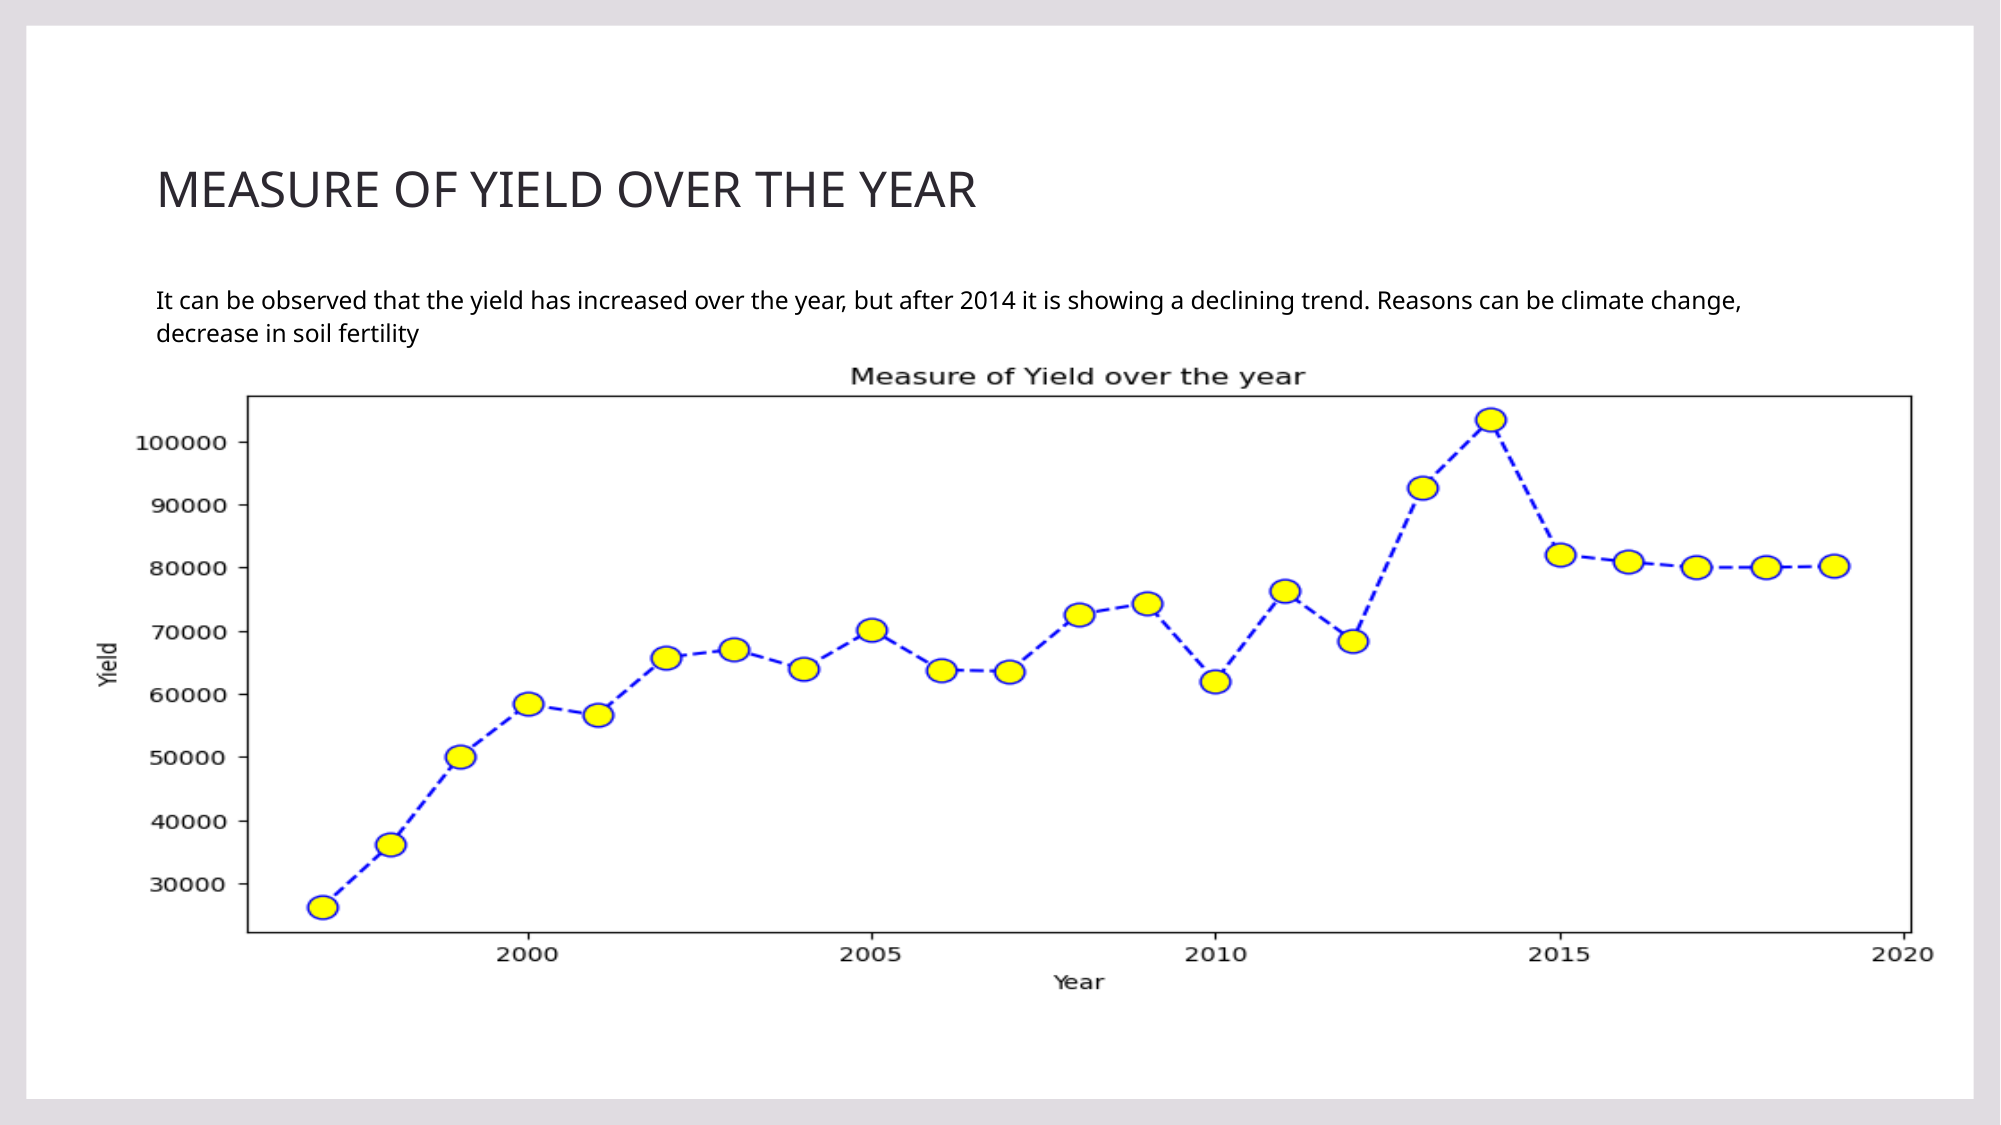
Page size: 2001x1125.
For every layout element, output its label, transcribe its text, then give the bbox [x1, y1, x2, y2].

title MEASURE OF YIELD OVER THE YEAR It can be observed that the yield has increased over the year, but after 2014 it is showing a declining trend. Reasons can be climate change, decrease in soil fertility [141, 143, 1804, 354]
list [81, 354, 1952, 1006]
